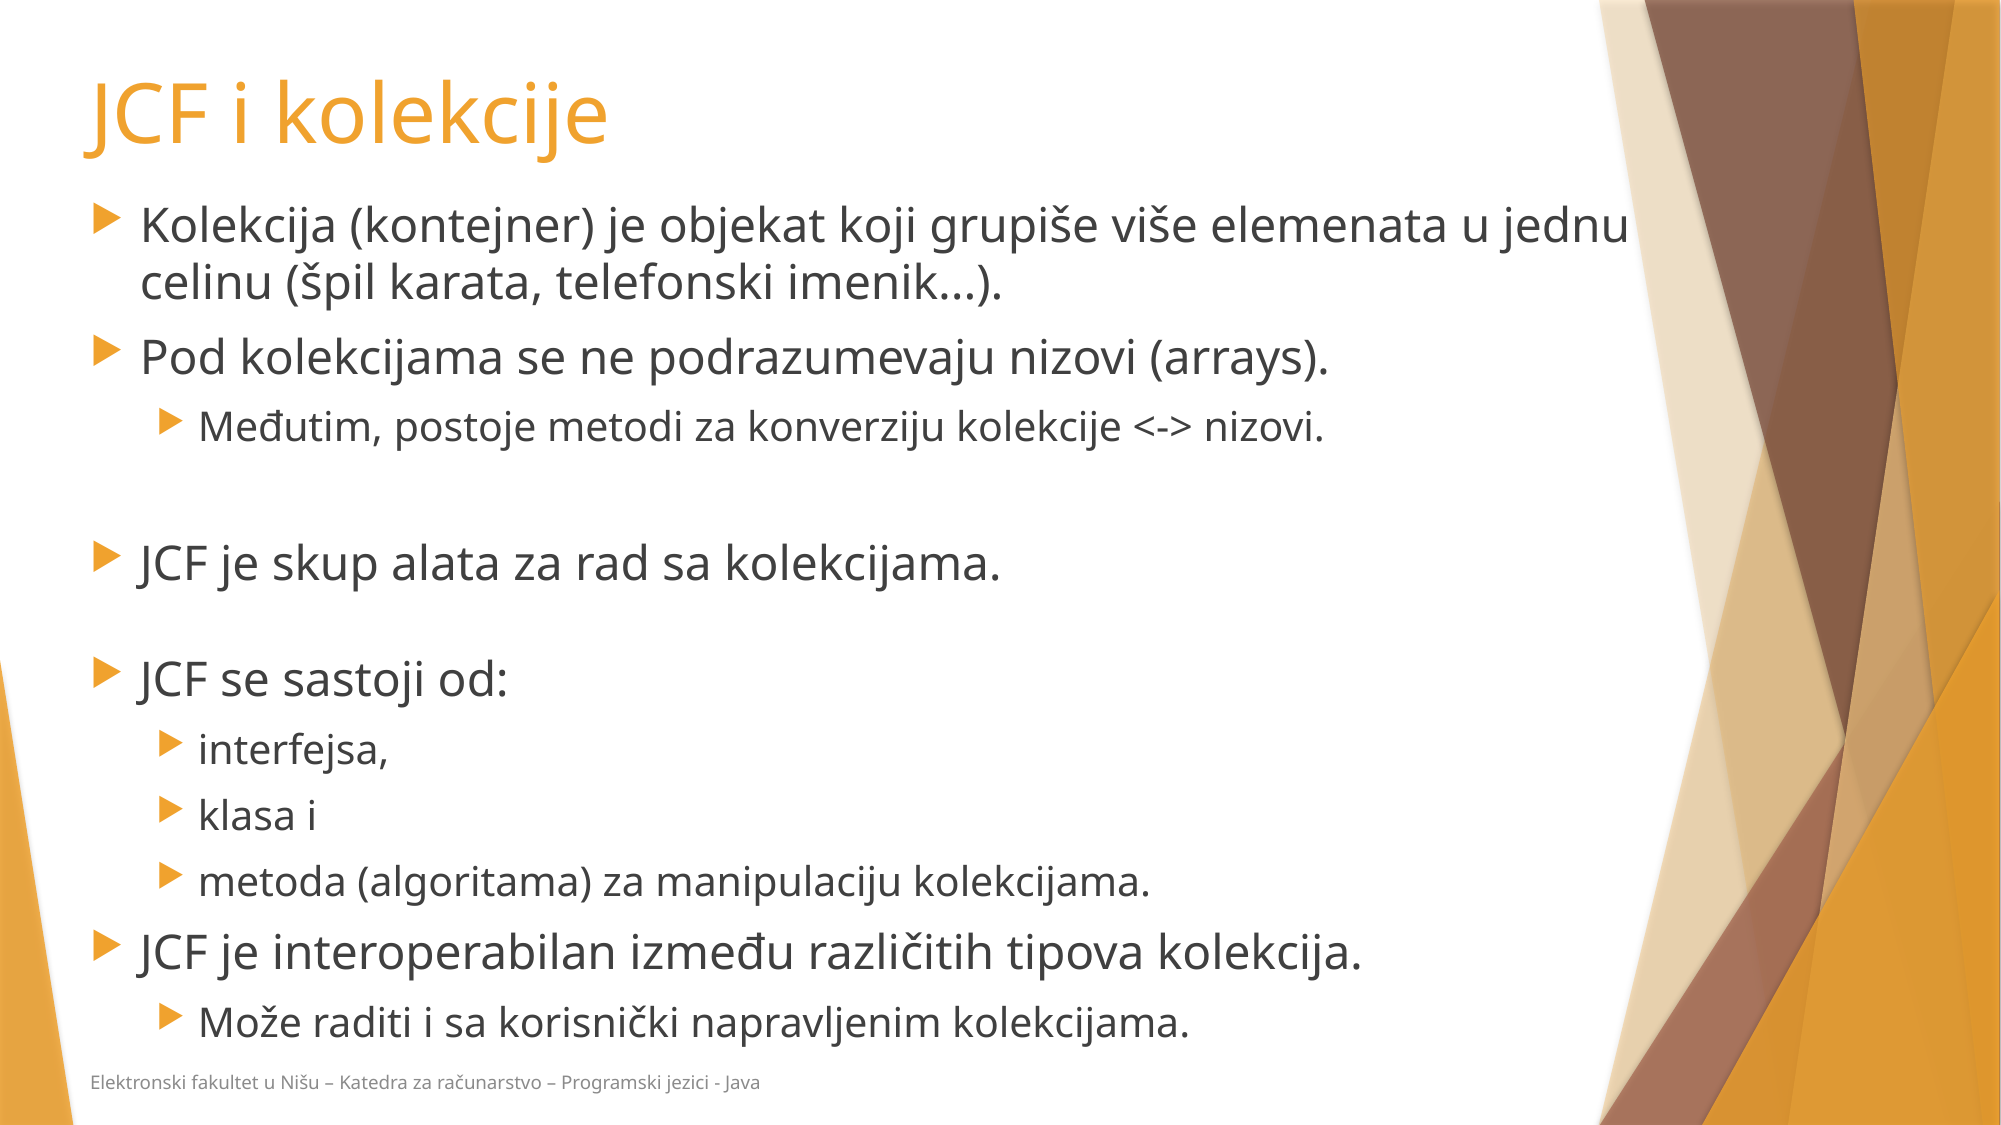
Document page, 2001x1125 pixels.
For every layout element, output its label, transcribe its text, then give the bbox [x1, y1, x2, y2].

list Kolekcija (kontejner) je objekat koji grupiše više elemenata u jednu celinu (špil karata, telefonski imenik...). Pod kolekcijama se ne podrazumevaju nizovi (arrays). Međutim, postoje metodi za konverziju kolekcije <-> nizovi. JCF je skup alata za rad sa kolekcijama. JCF se sastoji od: interfejsa, klasa i metoda (algoritama) za manipulaciju kolekcijama. JCF je interoperabilan između različitih tipova kolekcija. Može raditi i sa korisnički napravljenim kolekcijama. [75, 187, 1656, 1054]
footer Elektronski fakultet u Nišu – Katedra za računarstvo – Programski jezici - Java [75, 1053, 1145, 1114]
title JCF i kolekcije [75, 52, 1656, 159]
